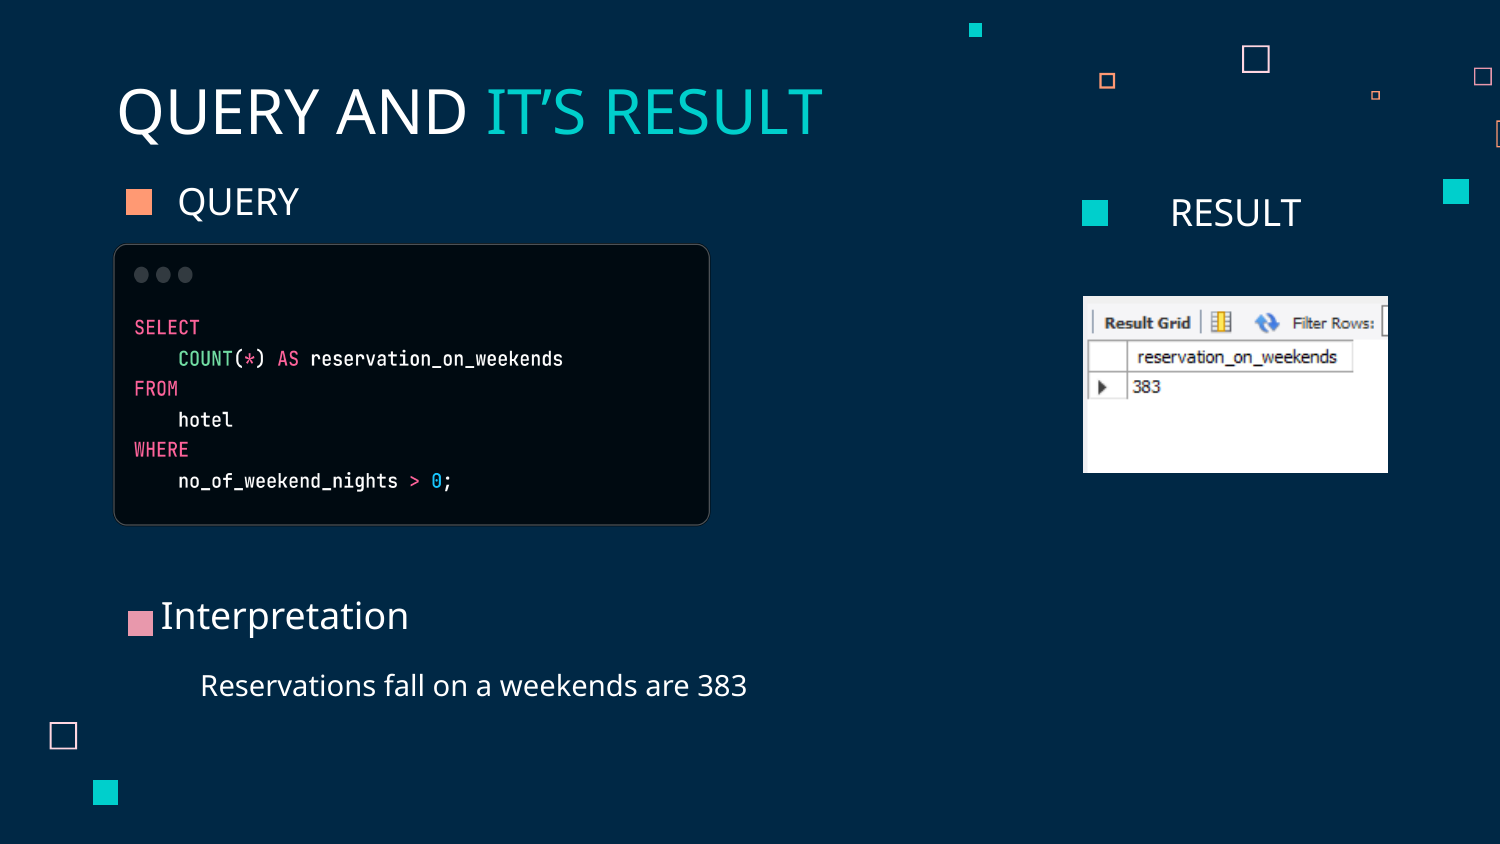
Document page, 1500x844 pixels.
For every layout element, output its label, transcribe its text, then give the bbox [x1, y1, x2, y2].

text_box [1082, 199, 1108, 226]
text_box [126, 189, 152, 215]
picture [95, 222, 729, 546]
title RESULT [1116, 202, 1355, 250]
picture [1082, 295, 1389, 474]
text_box [127, 610, 154, 637]
subtitle Reservations fall on a weekends are 383 [185, 652, 1388, 759]
title QUERY AND IT’S RESULT [101, 67, 878, 163]
title Interpretation [126, 605, 445, 653]
title QUERY [119, 191, 358, 221]
